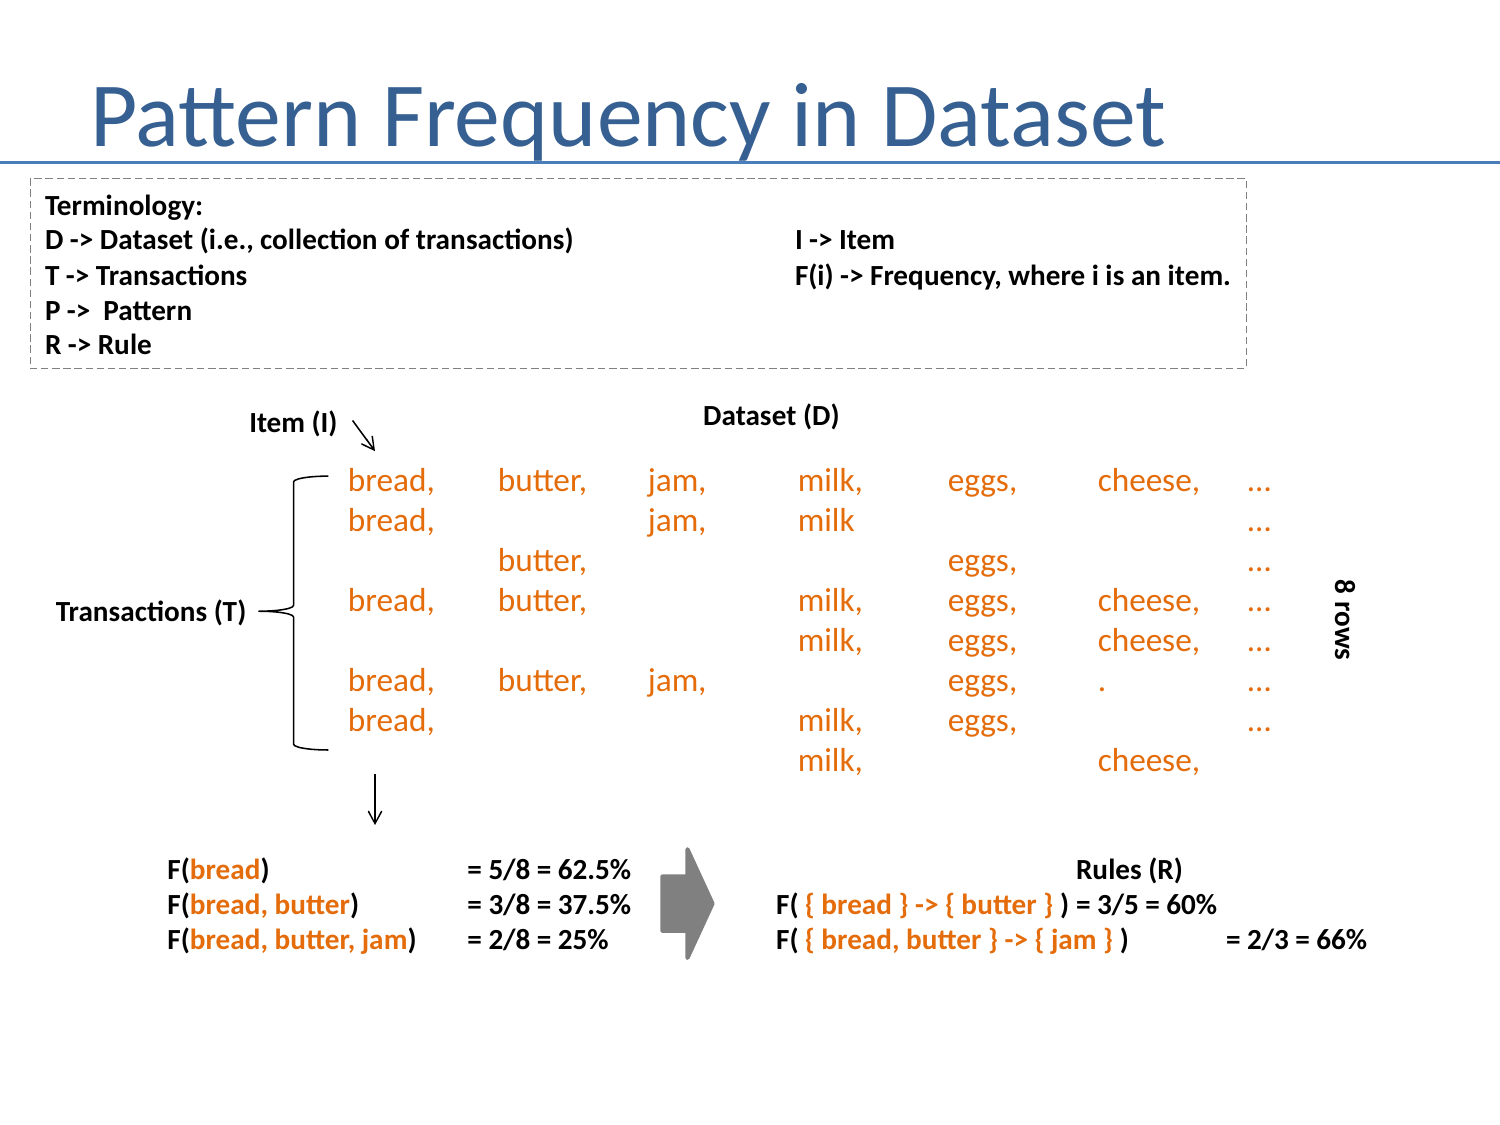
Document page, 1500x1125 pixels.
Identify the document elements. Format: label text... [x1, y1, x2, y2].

text_box Dataset (D) [688, 388, 855, 439]
text_box [262, 475, 329, 751]
text_box Rules (R) F( { bread } -> { butter } ) = 3/5 = 60% F( { bread, butter } -> { jam } ) = 2/3 = 66% [761, 843, 1383, 963]
text_box 8 rows [1321, 565, 1372, 676]
text_box [660, 847, 715, 960]
text_box F(bread) = 5/8 = 62.5% F(bread, butter) = 3/8 = 37.5% F(bread, butter, jam) = 2/8 = 25% [152, 843, 647, 963]
text_box Item (I) [234, 395, 353, 446]
text_box bread, butter, jam, milk, eggs, cheese, … bread, jam, milk … butter, eggs, … bread, butter, milk, eggs, cheese, … milk, eggs, cheese, … bread, butter, jam, eggs, . … bread, milk, eggs, … milk, cheese, [333, 451, 1286, 786]
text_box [353, 420, 376, 452]
title Pattern Frequency in Dataset [75, 45, 1438, 161]
title Pattern Frequency in Dataset [75, 171, 1438, 175]
text_box Transactions (T) [41, 584, 262, 635]
text_box Terminology: D -> Dataset (i.e., collection of transactions) I -> Item T -> Transactions F(i) -> Frequency, where i is an item. P -> Pattern R -> Rule [30, 178, 1247, 369]
